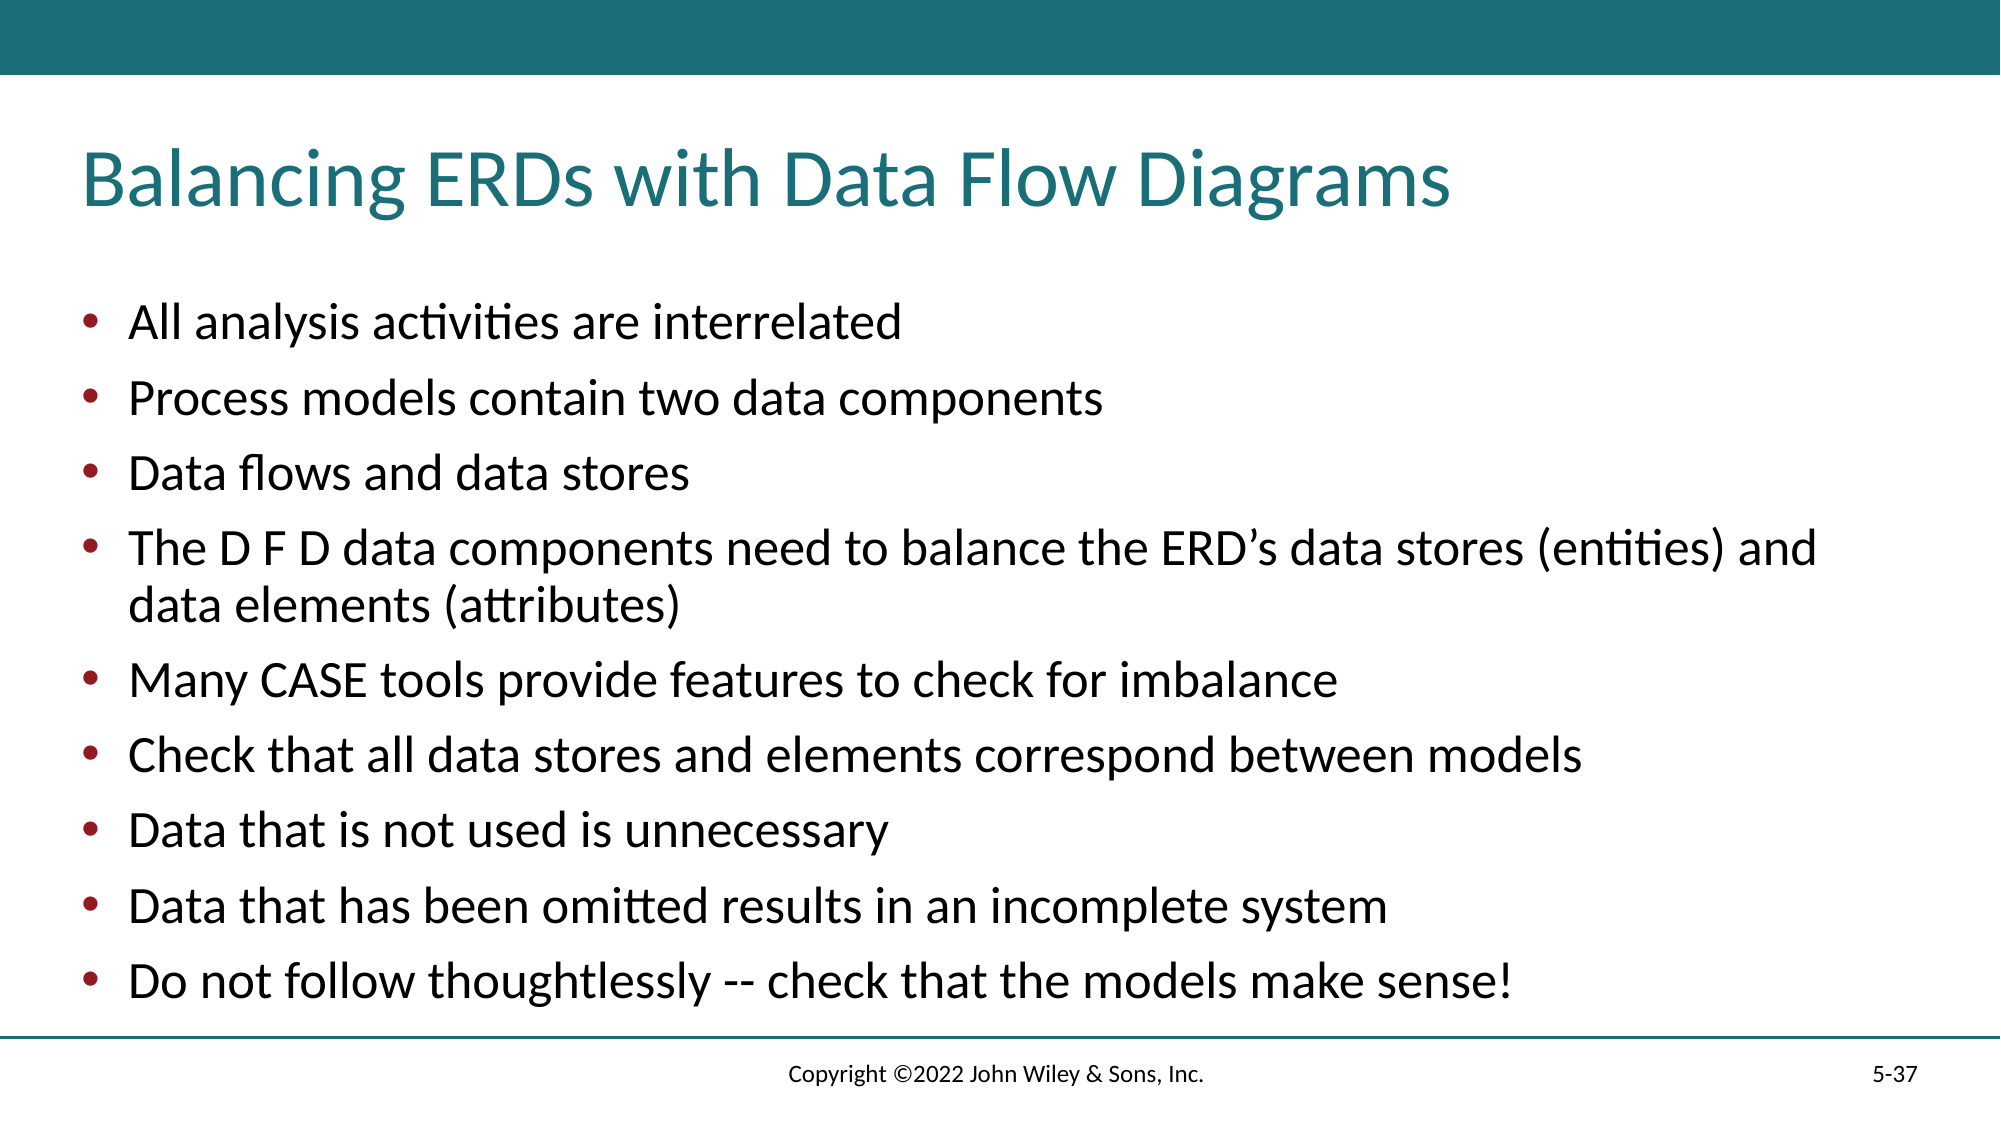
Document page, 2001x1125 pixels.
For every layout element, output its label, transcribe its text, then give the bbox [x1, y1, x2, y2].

list All analysis activities are interrelated Process models contain two data components Data flows and data stores The D F D data components need to balance the ERD’s data stores (entities) and data elements (attributes) Many CASE tools provide features to check for imbalance Check that all data stores and elements correspond between models Data that is not used is unnecessary Data that has been omitted results in an incomplete system Do not follow thoughtlessly -- check that the models make sense! [66, 287, 1934, 1025]
footer Copyright ©2022 John Wiley & Sons, Inc. [662, 1042, 1338, 1103]
slide_number 5-37 [1412, 1042, 1934, 1103]
title Balancing ERDs with Data Flow Diagrams [66, 127, 1934, 287]
